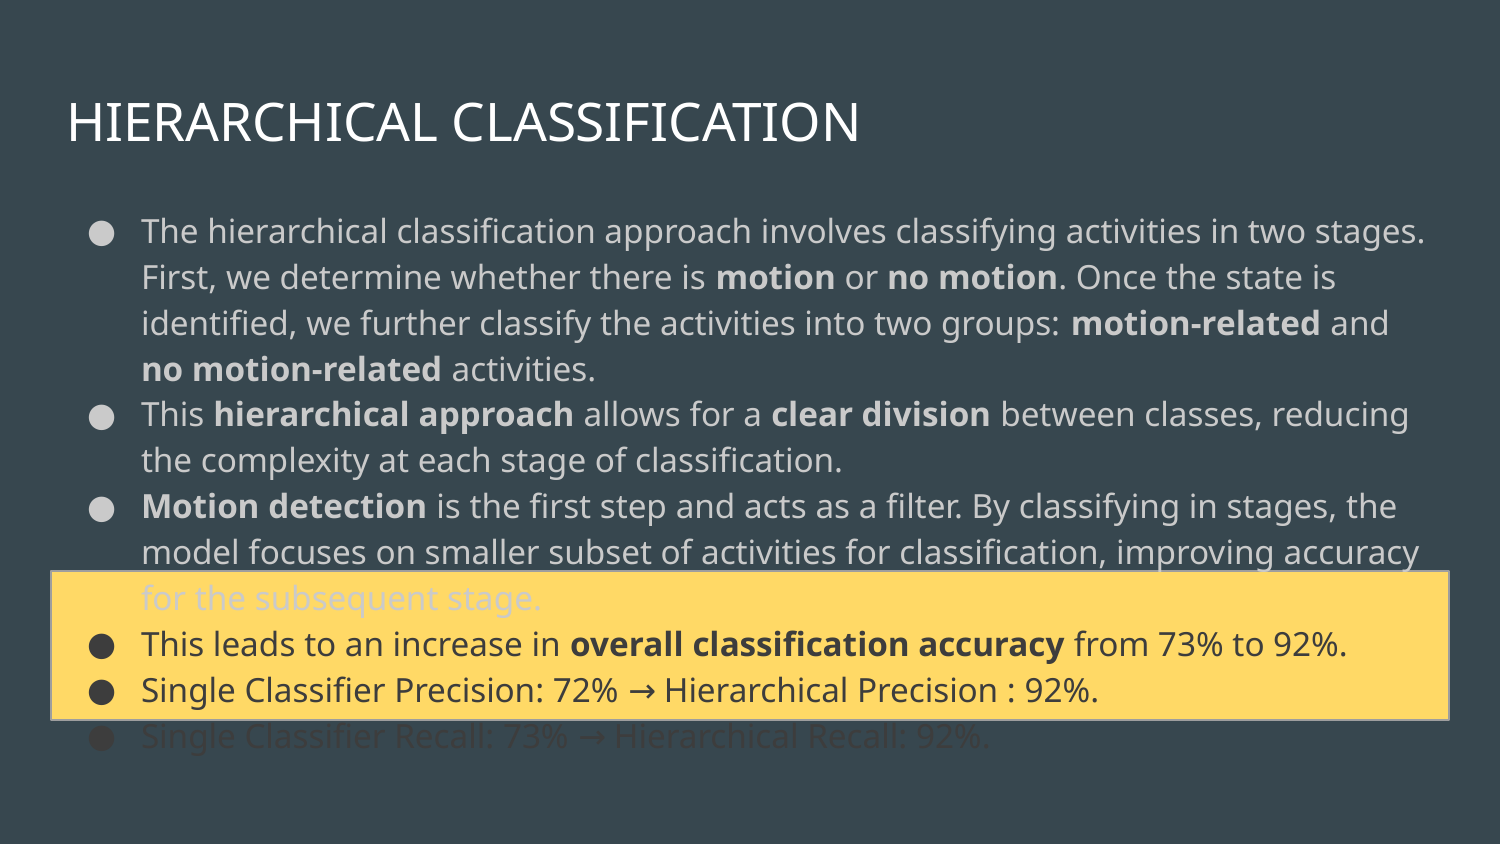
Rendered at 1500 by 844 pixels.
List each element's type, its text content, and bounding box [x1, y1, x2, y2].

list The hierarchical classification approach involves classifying activities in two stages. First, we determine whether there is motion or no motion. Once the state is identified, we further classify the activities into two groups: motion-related and no motion-related activities. This hierarchical approach allows for a clear division between classes, reducing the complexity at each stage of classification. Motion detection is the first step and acts as a filter. By classifying in stages, the model focuses on smaller subset of activities for classification, improving accuracy for the subsequent stage. This leads to an increase in overall classification accuracy from 73% to 92%. Single Classifier Precision: 72% → Hierarchical Precision : 92%. Single Classifier Recall: 73% → Hierarchical Recall: 92%. [51, 189, 1449, 768]
title HIERARCHICAL CLASSIFICATION [51, 72, 1449, 167]
